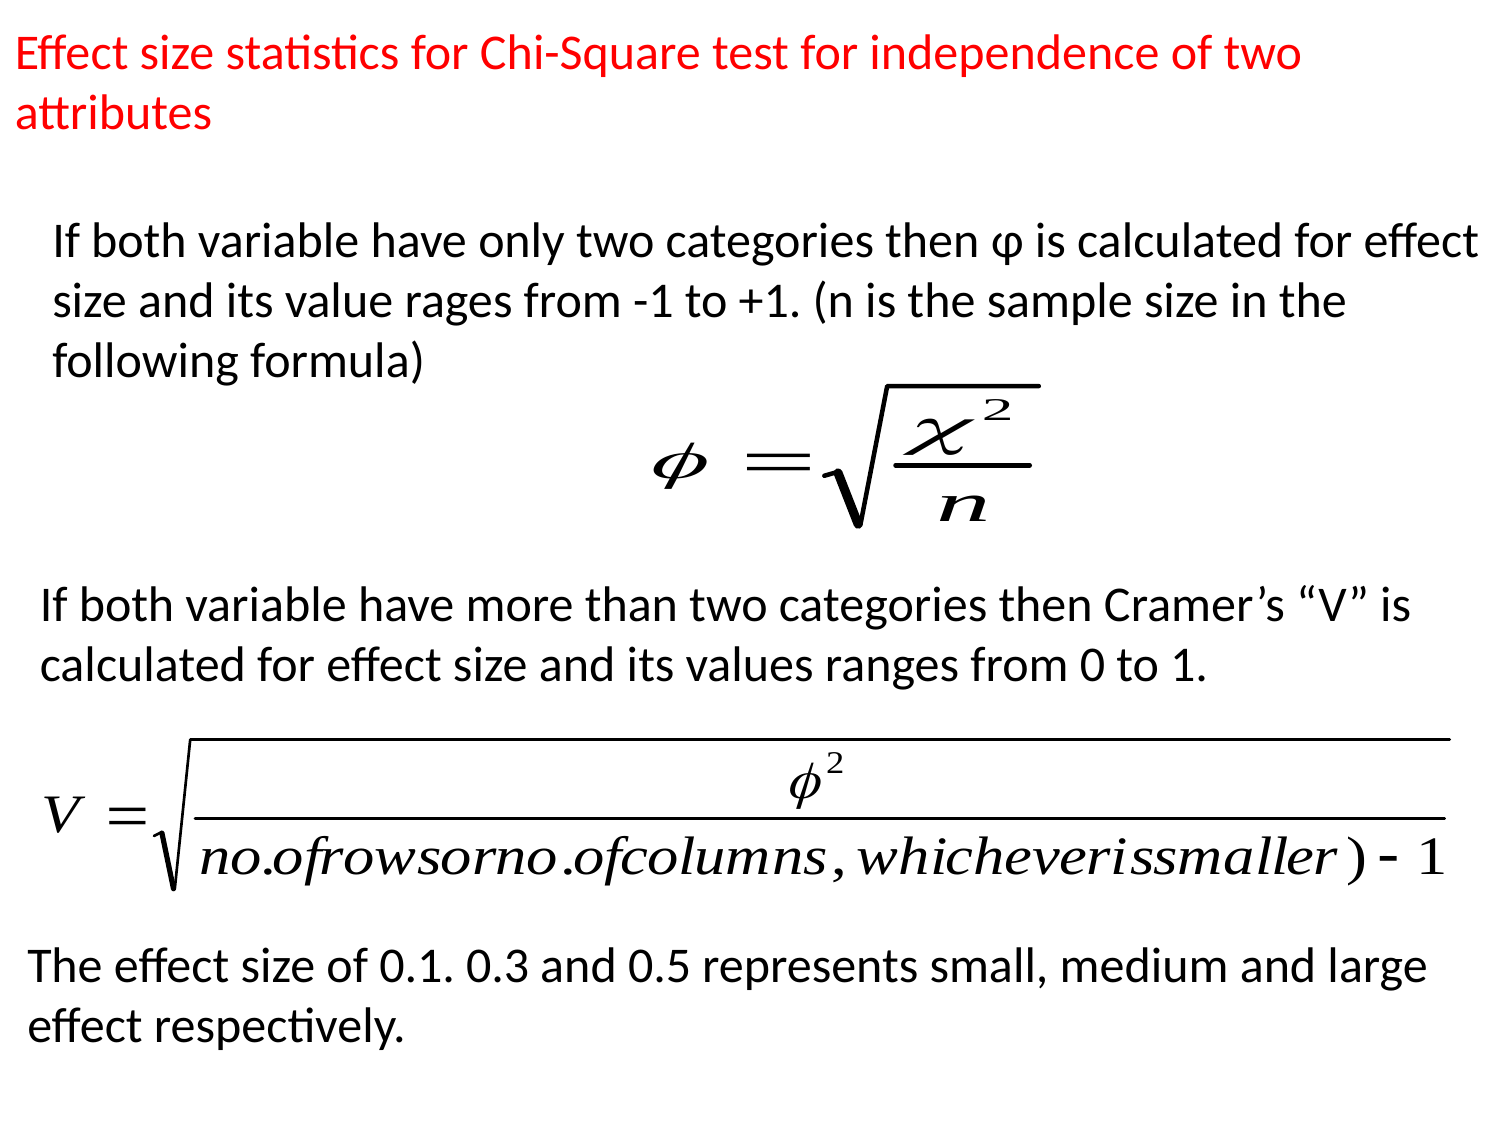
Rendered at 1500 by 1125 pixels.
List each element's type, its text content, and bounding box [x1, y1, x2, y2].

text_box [637, 374, 1064, 538]
text_box The effect size of 0.1. 0.3 and 0.5 represents small, medium and large effect respectively. [12, 924, 1500, 1060]
text_box If both variable have only two categories then φ is calculated for effect size and its value rages from -1 to +1. (n is the sample size in the following formula) [37, 199, 1500, 395]
text_box If both variable have more than two categories then Cramer’s “V” is calculated for effect size and its values ranges from 0 to 1. [24, 563, 1500, 699]
text_box Effect size statistics for Chi-Square test for independence of two attributes [0, 12, 1500, 148]
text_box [37, 728, 1463, 901]
